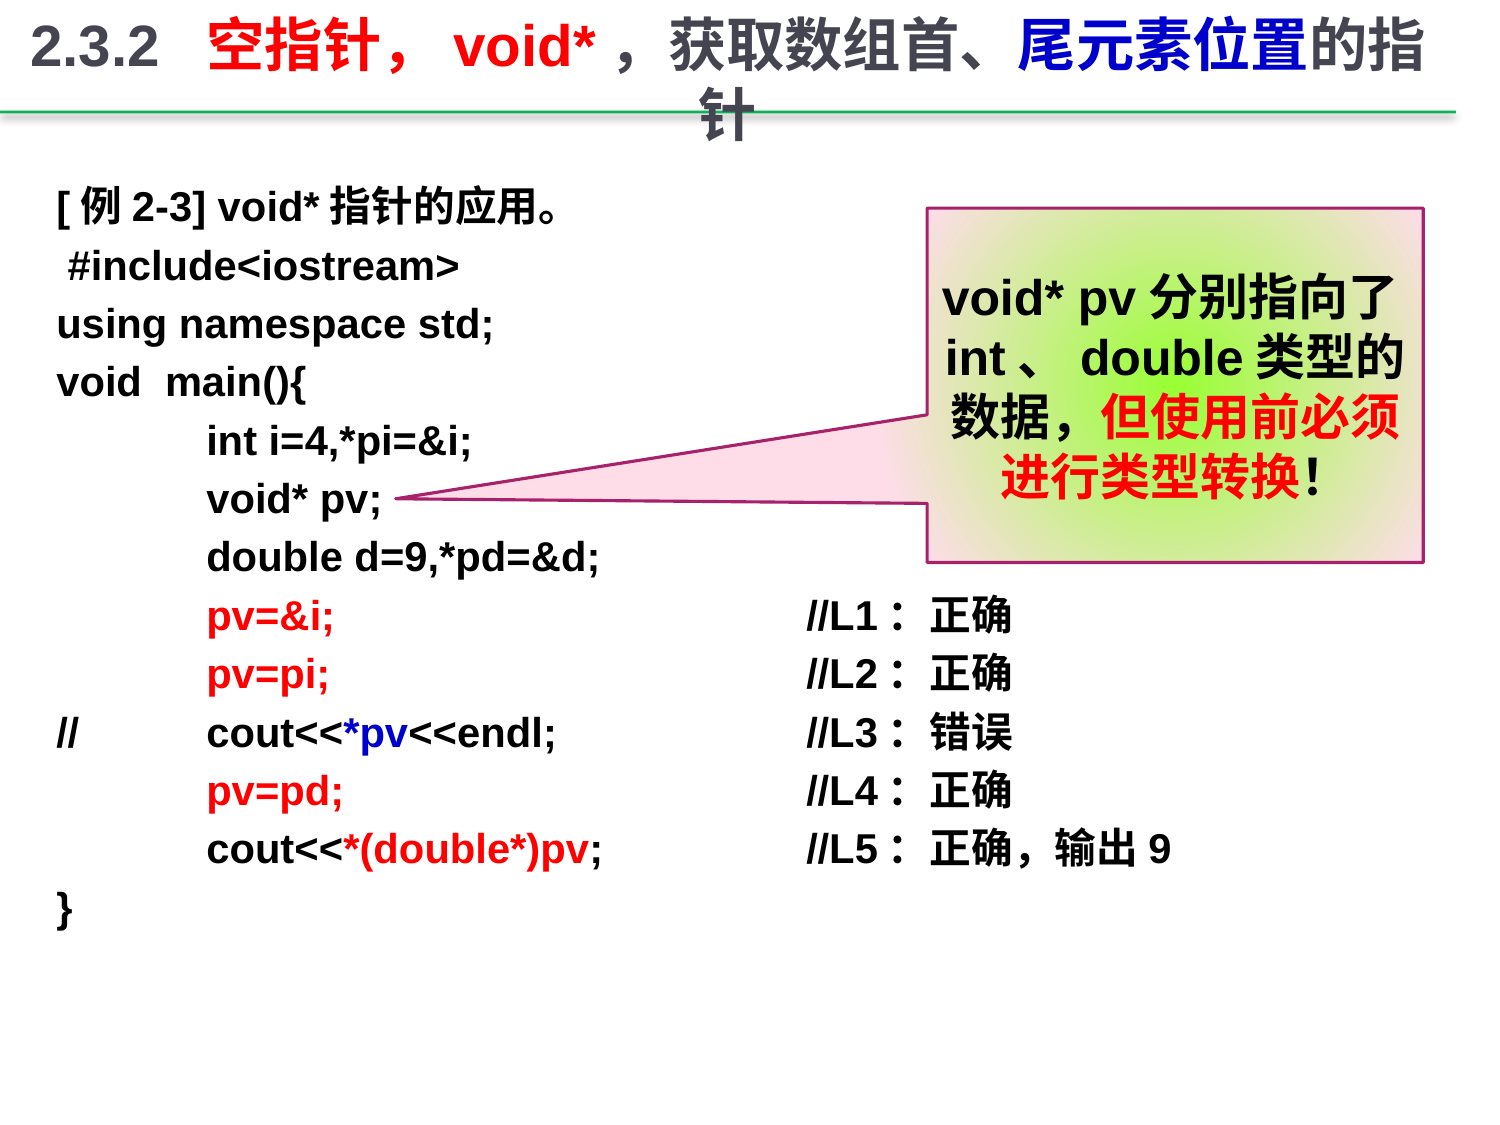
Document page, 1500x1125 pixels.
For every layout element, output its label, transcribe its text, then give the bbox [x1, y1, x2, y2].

title 2.3.2 空指针，void*，获取数组首、尾元素位置的指针 [0, 11, 1456, 146]
list [例2-3] void*指针的应用。 #include<iostream> using namespace std; void main(){ int i=4,*pi=&i; void* pv; double d=9,*pd=&d; pv=&i; //L1：正确 pv=pi; //L2：正确 // cout<<*pv<<endl; //L3：错误 pv=pd; //L4：正确 cout<<*(double*)pv; //L5：正确，输出9 } [40, 172, 1456, 1021]
text_box void* pv分别指向了int、double类型的数据，但使用前必须进行类型转换！ [394, 206, 1425, 565]
